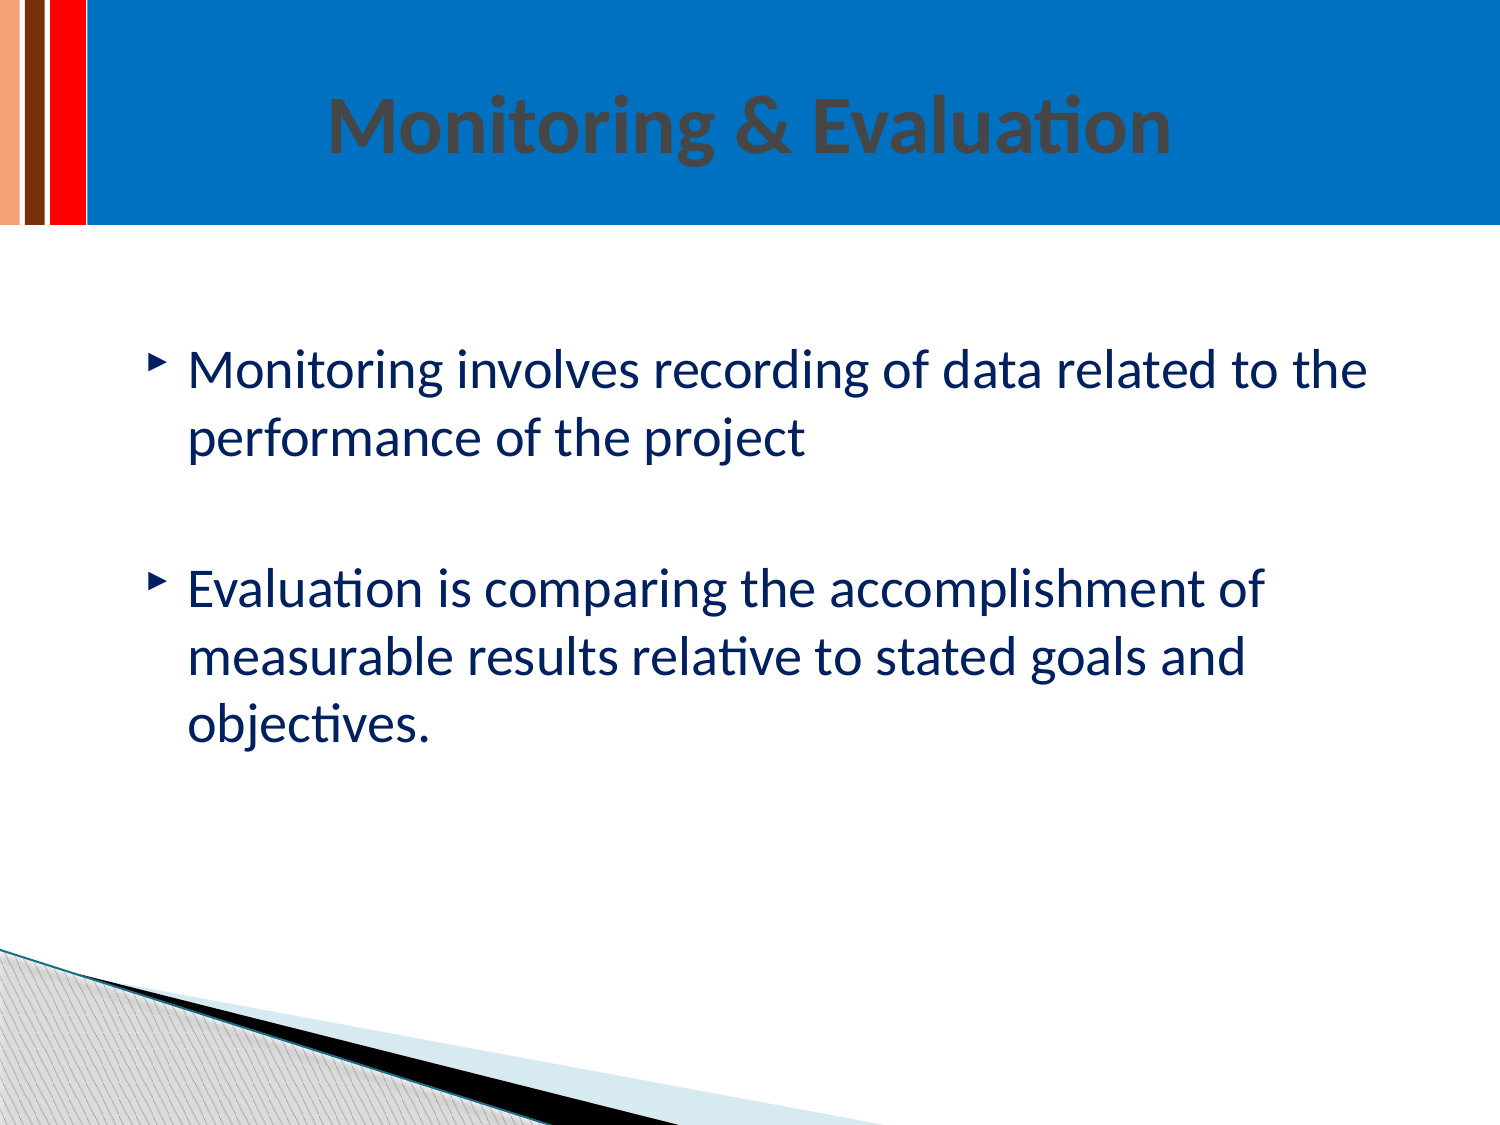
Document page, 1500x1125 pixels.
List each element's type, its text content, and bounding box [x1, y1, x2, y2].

list Monitoring involves recording of data related to the performance of the project Evaluation is comparing the accomplishment of measurable results relative to stated goals and objectives. [112, 324, 1438, 1000]
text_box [0, 0, 1500, 226]
